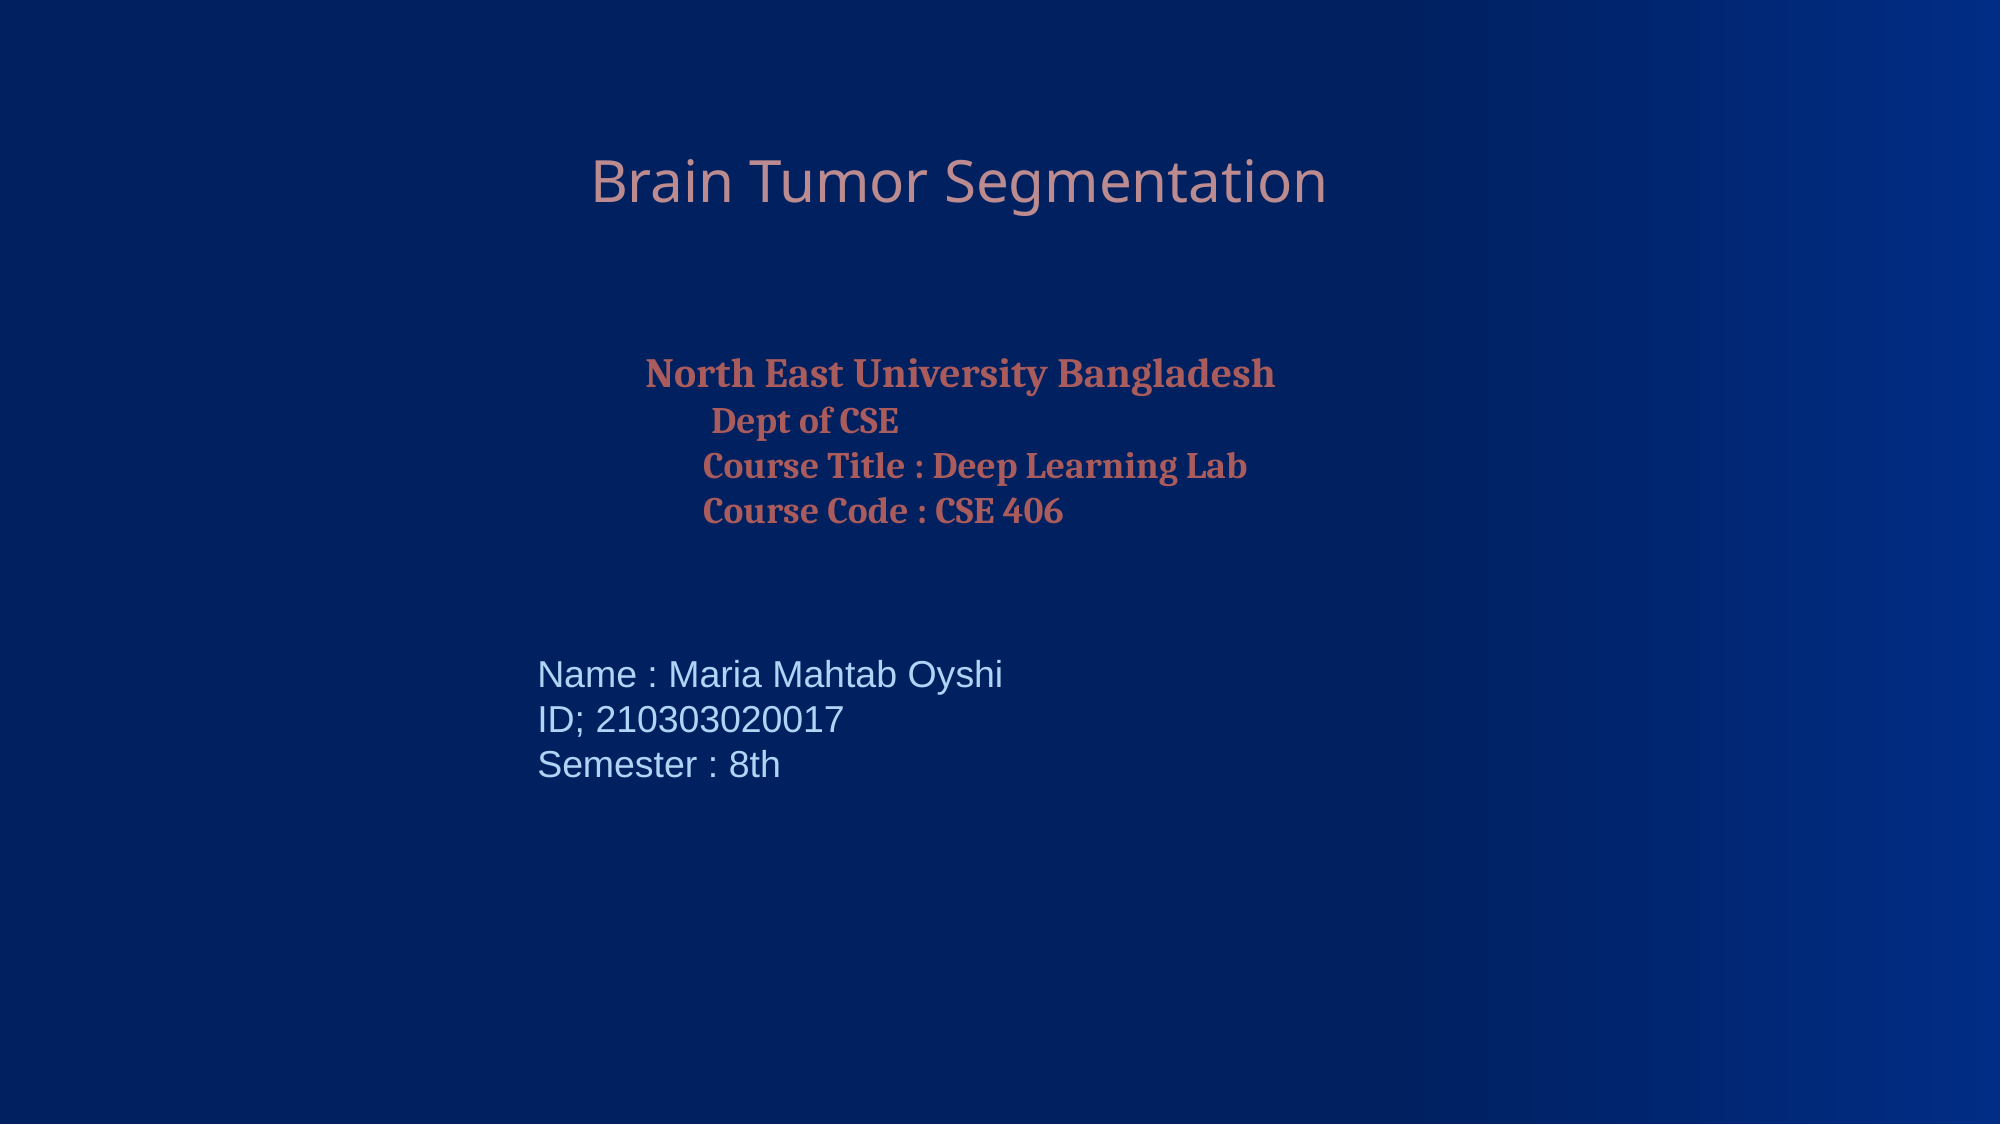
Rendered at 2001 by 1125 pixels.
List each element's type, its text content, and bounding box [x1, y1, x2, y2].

text_box Brain Tumor Segmentation [575, 136, 1530, 246]
text_box Name : Maria Mahtab Oyshi ID; 210303020017 Semester : 8th [522, 642, 1190, 793]
text_box North East University Bangladesh Dept of CSE Course Title : Deep Learning Lab Course Code : CSE 406 [630, 338, 1313, 602]
picture [0, 0, 2001, 1125]
